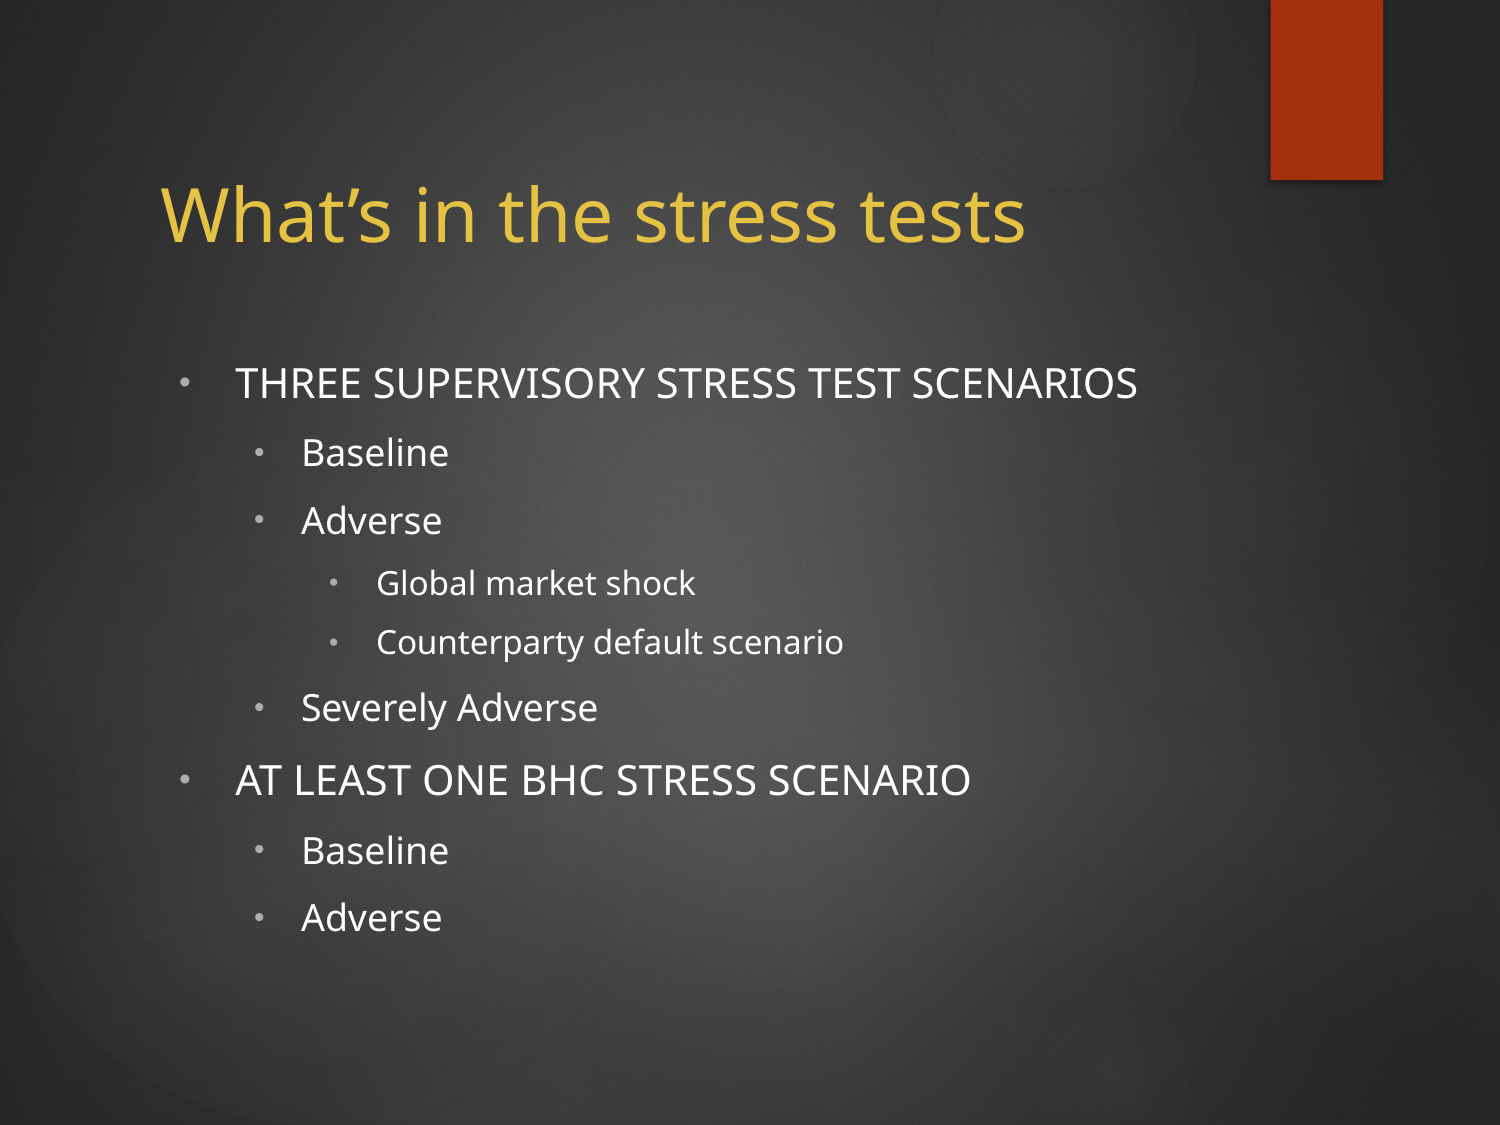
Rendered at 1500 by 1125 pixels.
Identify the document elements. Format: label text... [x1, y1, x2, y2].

title What’s in the stress tests [126, 176, 1063, 273]
subtitle Three supervisory stress test scenarios Baseline Adverse Global market shock Counterparty default scenario Severely Adverse At least one BHC stress scenario Baseline Adverse [126, 316, 1375, 936]
